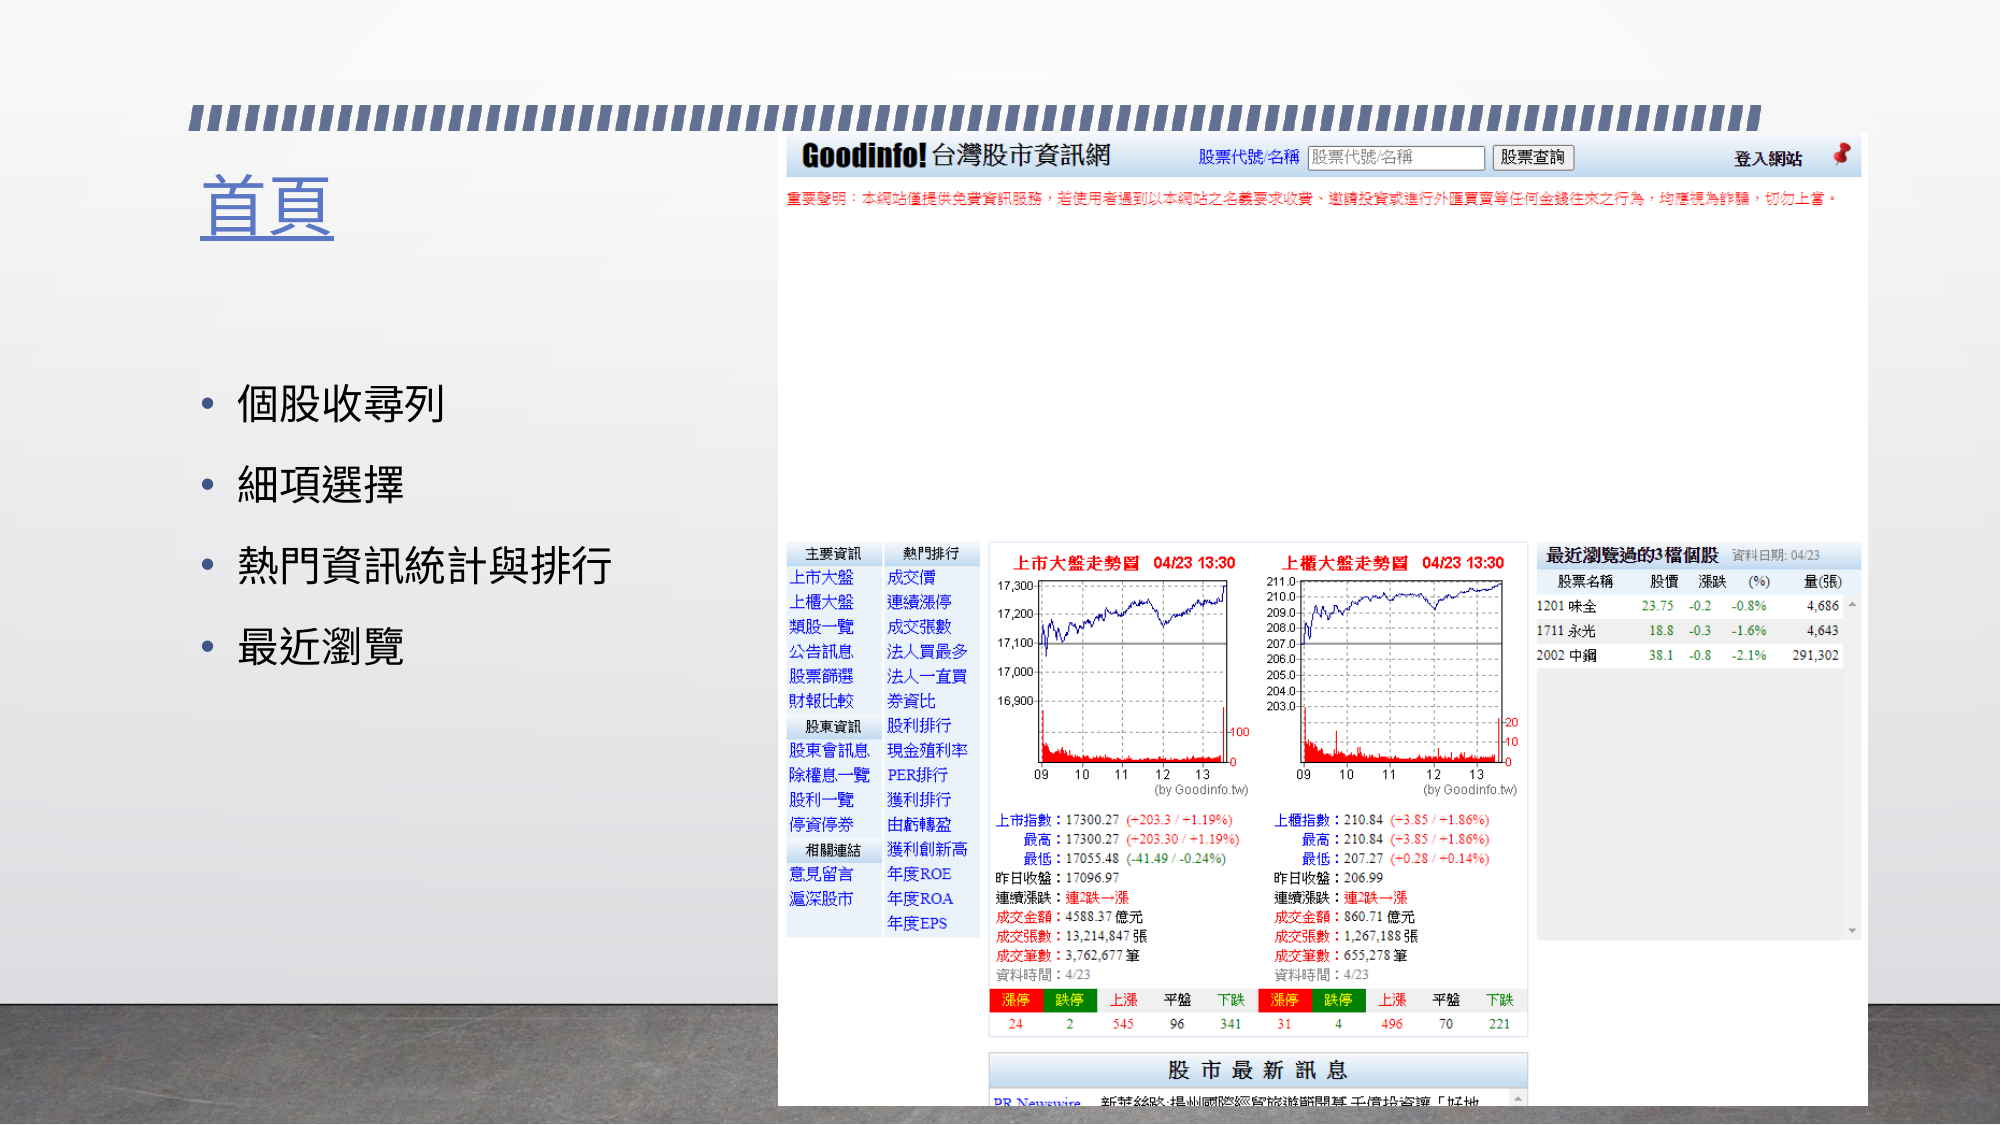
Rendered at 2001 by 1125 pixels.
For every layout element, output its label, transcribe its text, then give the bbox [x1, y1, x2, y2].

picture [186, 105, 1762, 131]
text_box 個股收尋列 細項選擇 熱門資訊統計與排行 最近瀏覽 [185, 360, 773, 901]
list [778, 132, 1868, 1106]
picture [0, 1004, 2000, 1124]
title 首頁 [185, 156, 773, 329]
